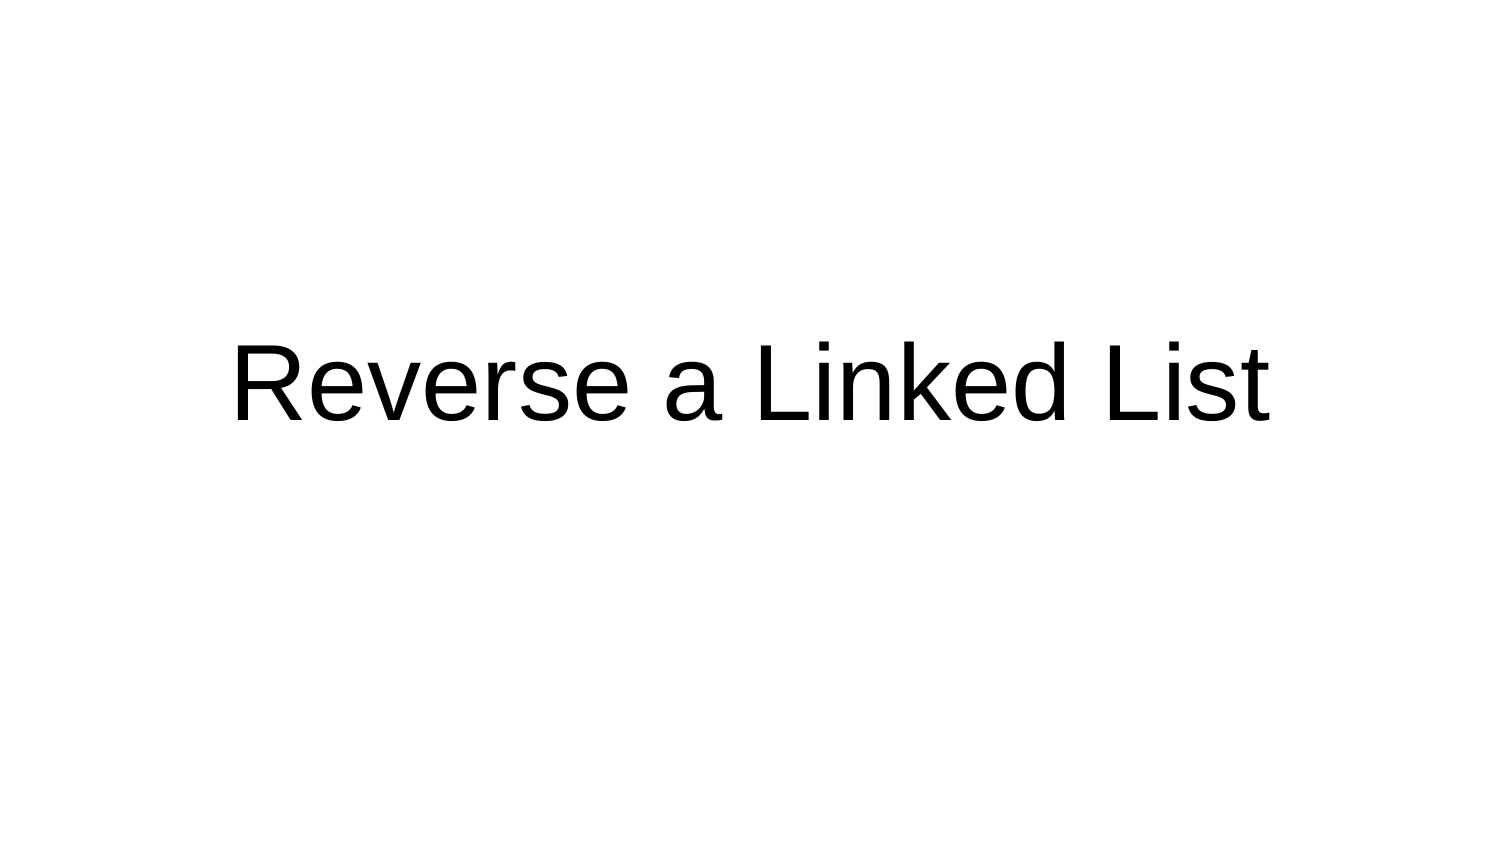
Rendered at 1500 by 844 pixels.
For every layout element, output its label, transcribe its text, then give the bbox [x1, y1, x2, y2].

title Reverse a Linked List [51, 122, 1449, 459]
